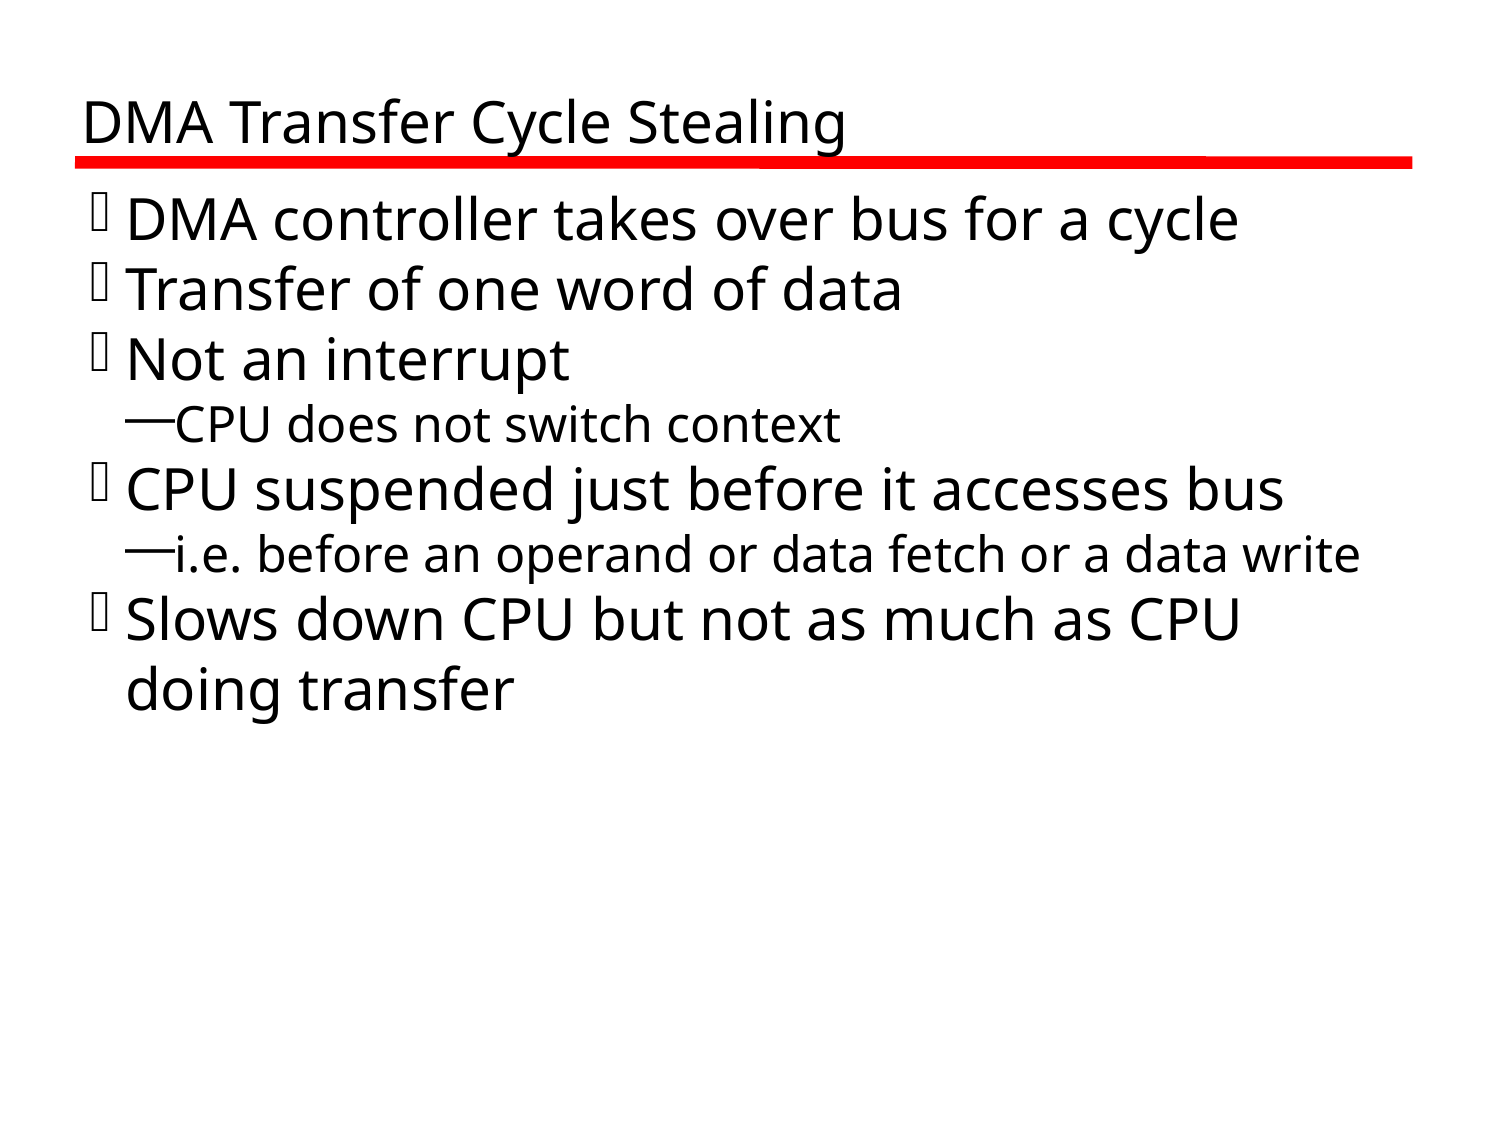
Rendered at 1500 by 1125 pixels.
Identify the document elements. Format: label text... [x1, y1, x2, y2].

text_box DMA controller takes over bus for a cycle Transfer of one word of data Not an interrupt CPU does not switch context CPU suspended just before it accesses bus i.e. before an operand or data fetch or a data write Slows down CPU but not as much as CPU doing transfer [74, 174, 1417, 1100]
text_box DMA Transfer Cycle Stealing [66, 24, 1413, 163]
